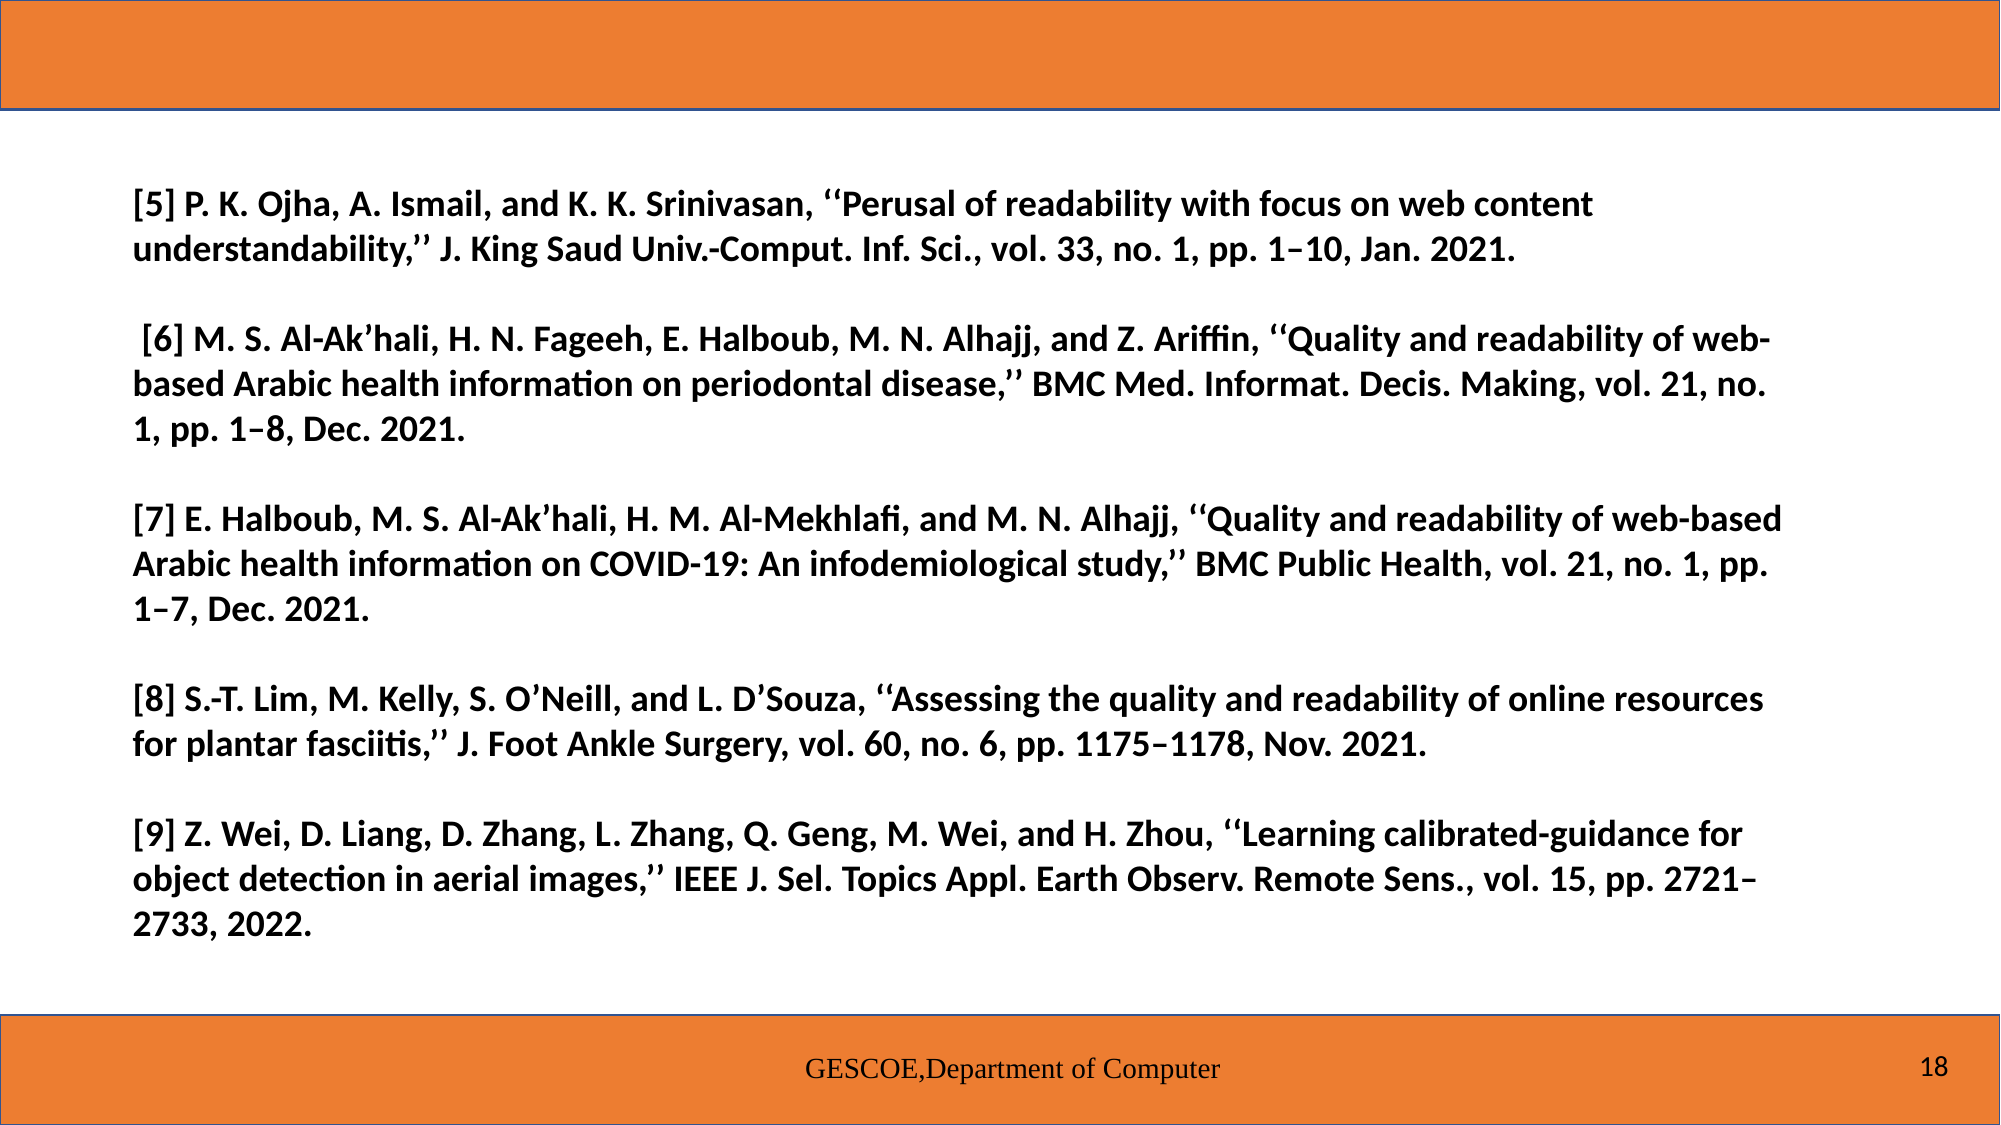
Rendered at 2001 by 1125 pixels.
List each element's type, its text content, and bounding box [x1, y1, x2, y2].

text_box [0, 1014, 2000, 1125]
text_box [0, 0, 2000, 111]
text_box [5] P. K. Ojha, A. Ismail, and K. K. Srinivasan, ‘‘Perusal of readability with focus on web content understandability,’’ J. King Saud Univ.-Comput. Inf. Sci., vol. 33, no. 1, pp. 1–10, Jan. 2021. [6] M. S. Al-Ak’hali, H. N. Fageeh, E. Halboub, M. N. Alhajj, and Z. Ariffin, ‘‘Quality and readability of web-based Arabic health information on periodontal disease,’’ BMC Med. Informat. Decis. Making, vol. 21, no. 1, pp. 1–8, Dec. 2021. [7] E. Halboub, M. S. Al-Ak’hali, H. M. Al-Mekhlafi, and M. N. Alhajj, ‘‘Quality and readability of web-based Arabic health information on COVID-19: An infodemiological study,’’ BMC Public Health, vol. 21, no. 1, pp. 1–7, Dec. 2021. [8] S.-T. Lim, M. Kelly, S. O’Neill, and L. D’Souza, ‘‘Assessing the quality and readability of online resources for plantar fasciitis,’’ J. Foot Ankle Surgery, vol. 60, no. 6, pp. 1175–1178, Nov. 2021. [9] Z. Wei, D. Liang, D. Zhang, L. Zhang, Q. Geng, M. Wei, and H. Zhou, ‘‘Learning calibrated-guidance for object detection in aerial images,’’ IEEE J. Sel. Topics Appl. Earth Observ. Remote Sens., vol. 15, pp. 2721–2733, 2022. [117, 171, 1800, 997]
text_box GESCOE,Department of Computer [790, 1041, 1448, 1125]
text_box 18 [1904, 1039, 2000, 1090]
